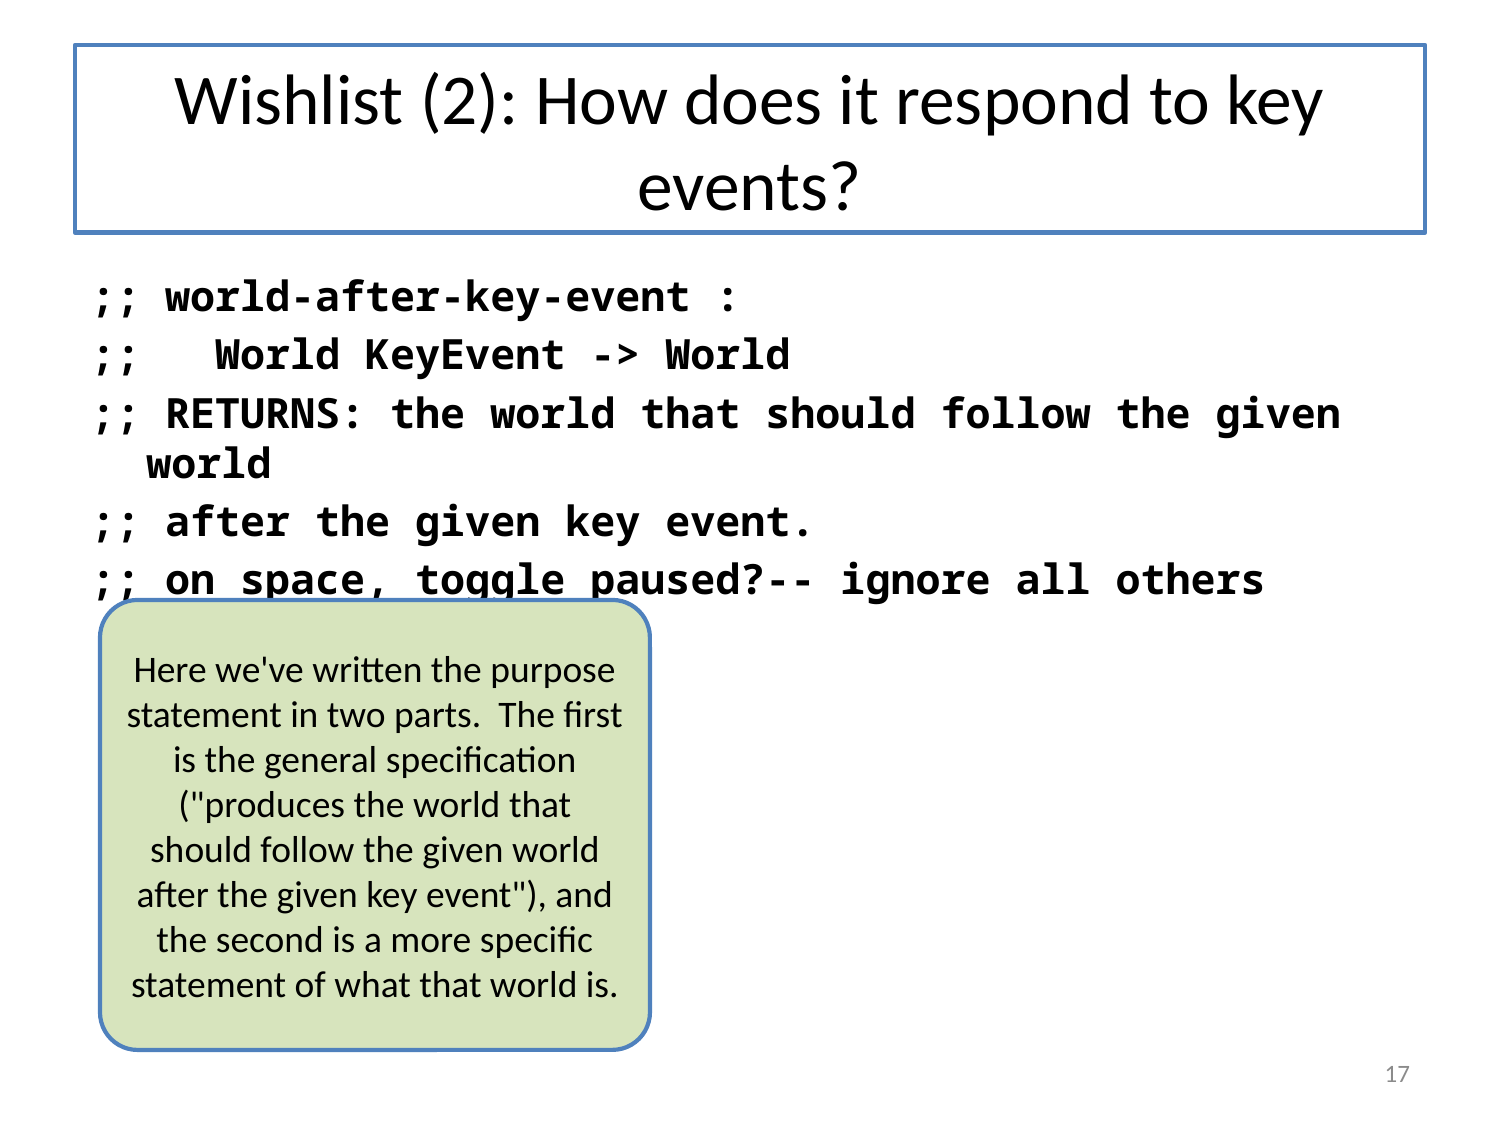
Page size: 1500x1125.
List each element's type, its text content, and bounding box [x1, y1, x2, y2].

list ;; world-after-key-event : ;; World KeyEvent -> World ;; RETURNS: the world that should follow the given world ;; after the given key event. ;; on space, toggle paused?-- ignore all others [75, 262, 1425, 1005]
slide_number 17 [1074, 1042, 1425, 1103]
text_box Here we've written the purpose statement in two parts. The first is the general specification ("produces the world that should follow the given world after the given key event"), and the second is a more specific statement of what that world is. [97, 597, 653, 1053]
title Wishlist (2): How does it respond to key events? [73, 43, 1427, 235]
